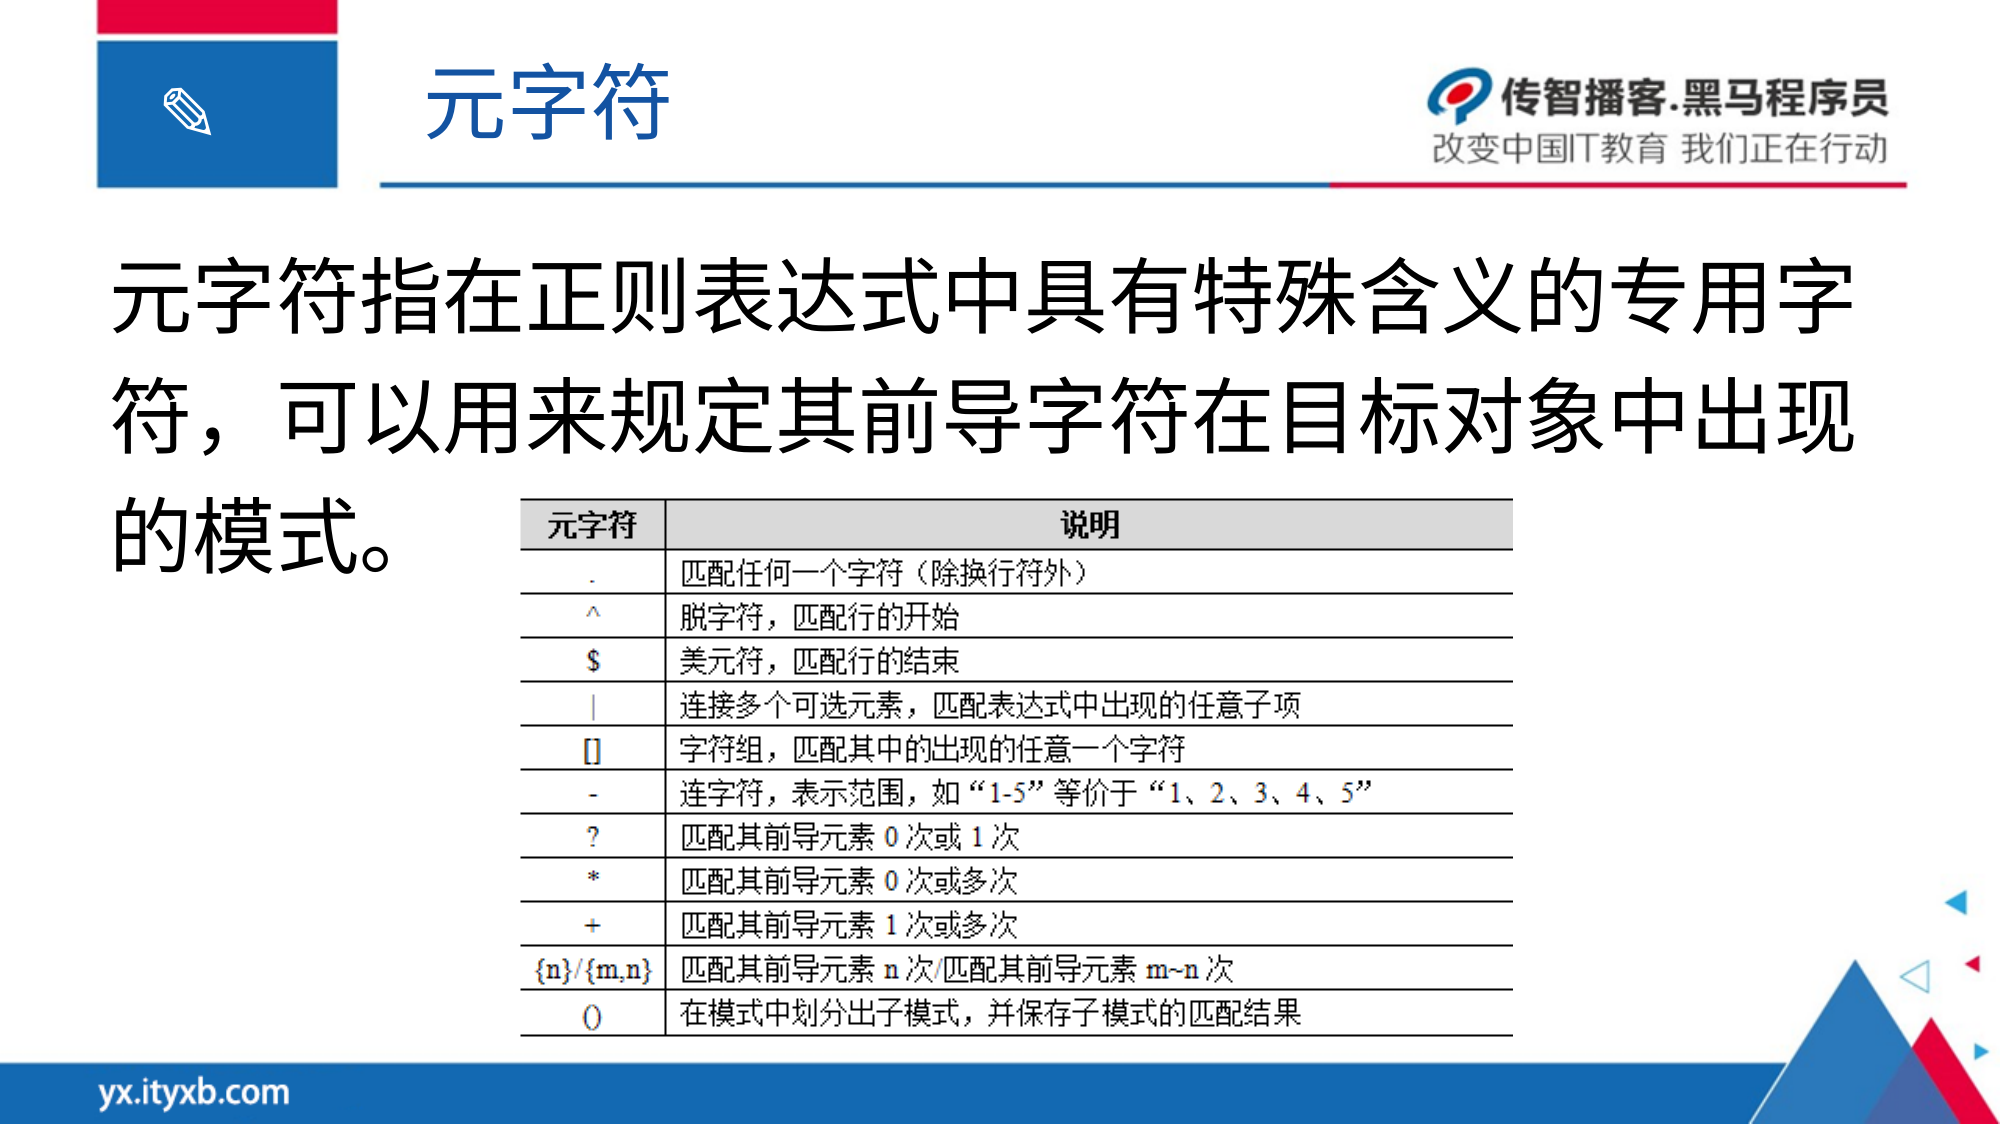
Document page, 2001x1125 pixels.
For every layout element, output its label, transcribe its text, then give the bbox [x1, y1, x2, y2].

text_box 元字符指在正则表达式中具有特殊含义的专用字符，可以用来规定其前导字符在目标对象中出现的模式。 [94, 216, 1938, 592]
text_box 元字符 [409, 43, 1292, 158]
picture [0, 0, 2000, 1124]
